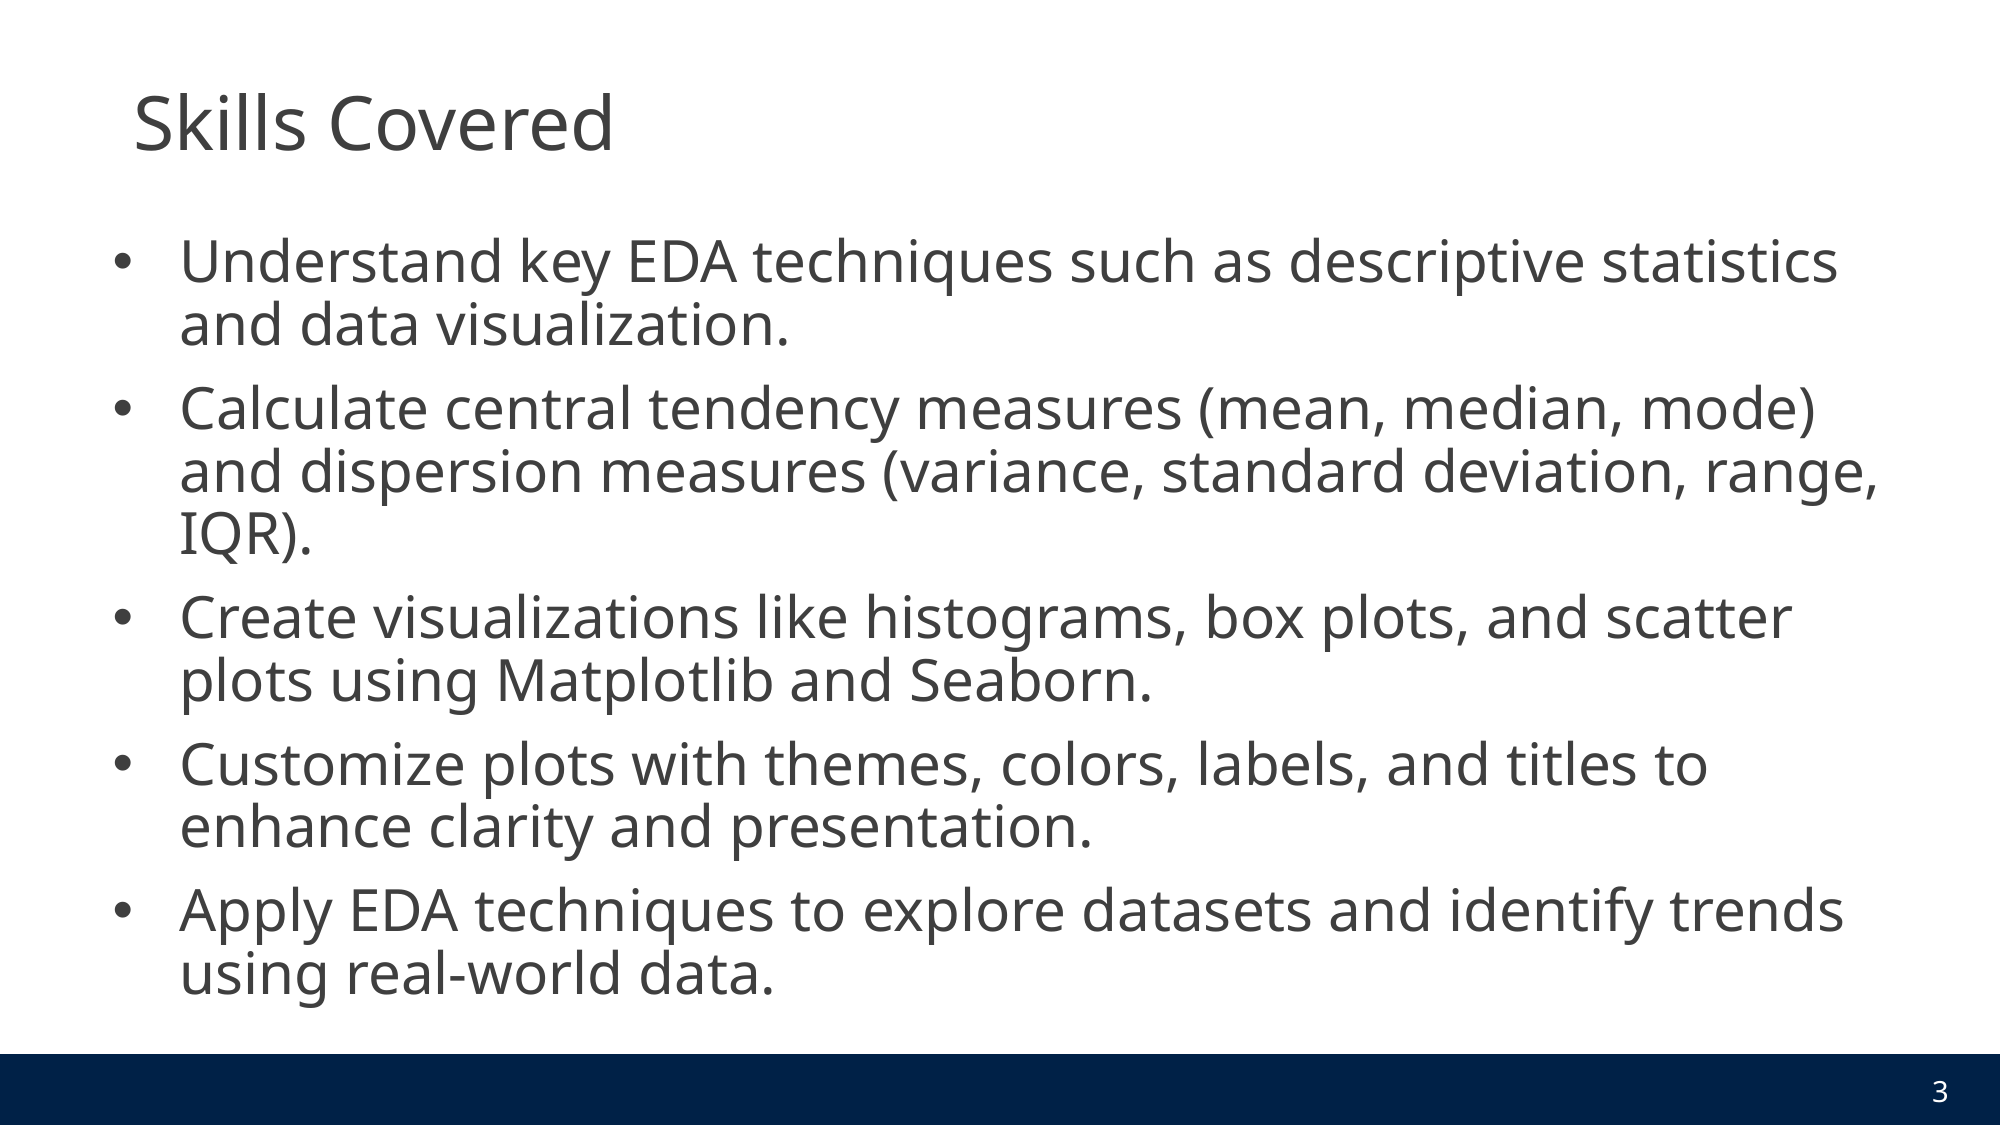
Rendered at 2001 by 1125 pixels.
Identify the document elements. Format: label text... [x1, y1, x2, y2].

list Understand key EDA techniques such as descriptive statistics and data visualization. Calculate central tendency measures (mean, median, mode) and dispersion measures (variance, standard deviation, range, IQR). Create visualizations like histograms, box plots, and scatter plots using Matplotlib and Seaborn. Customize plots with themes, colors, labels, and titles to enhance clarity and presentation. Apply EDA techniques to explore datasets and identify trends using real-world data. [89, 224, 1948, 1066]
title Skills Covered [118, 59, 1863, 193]
